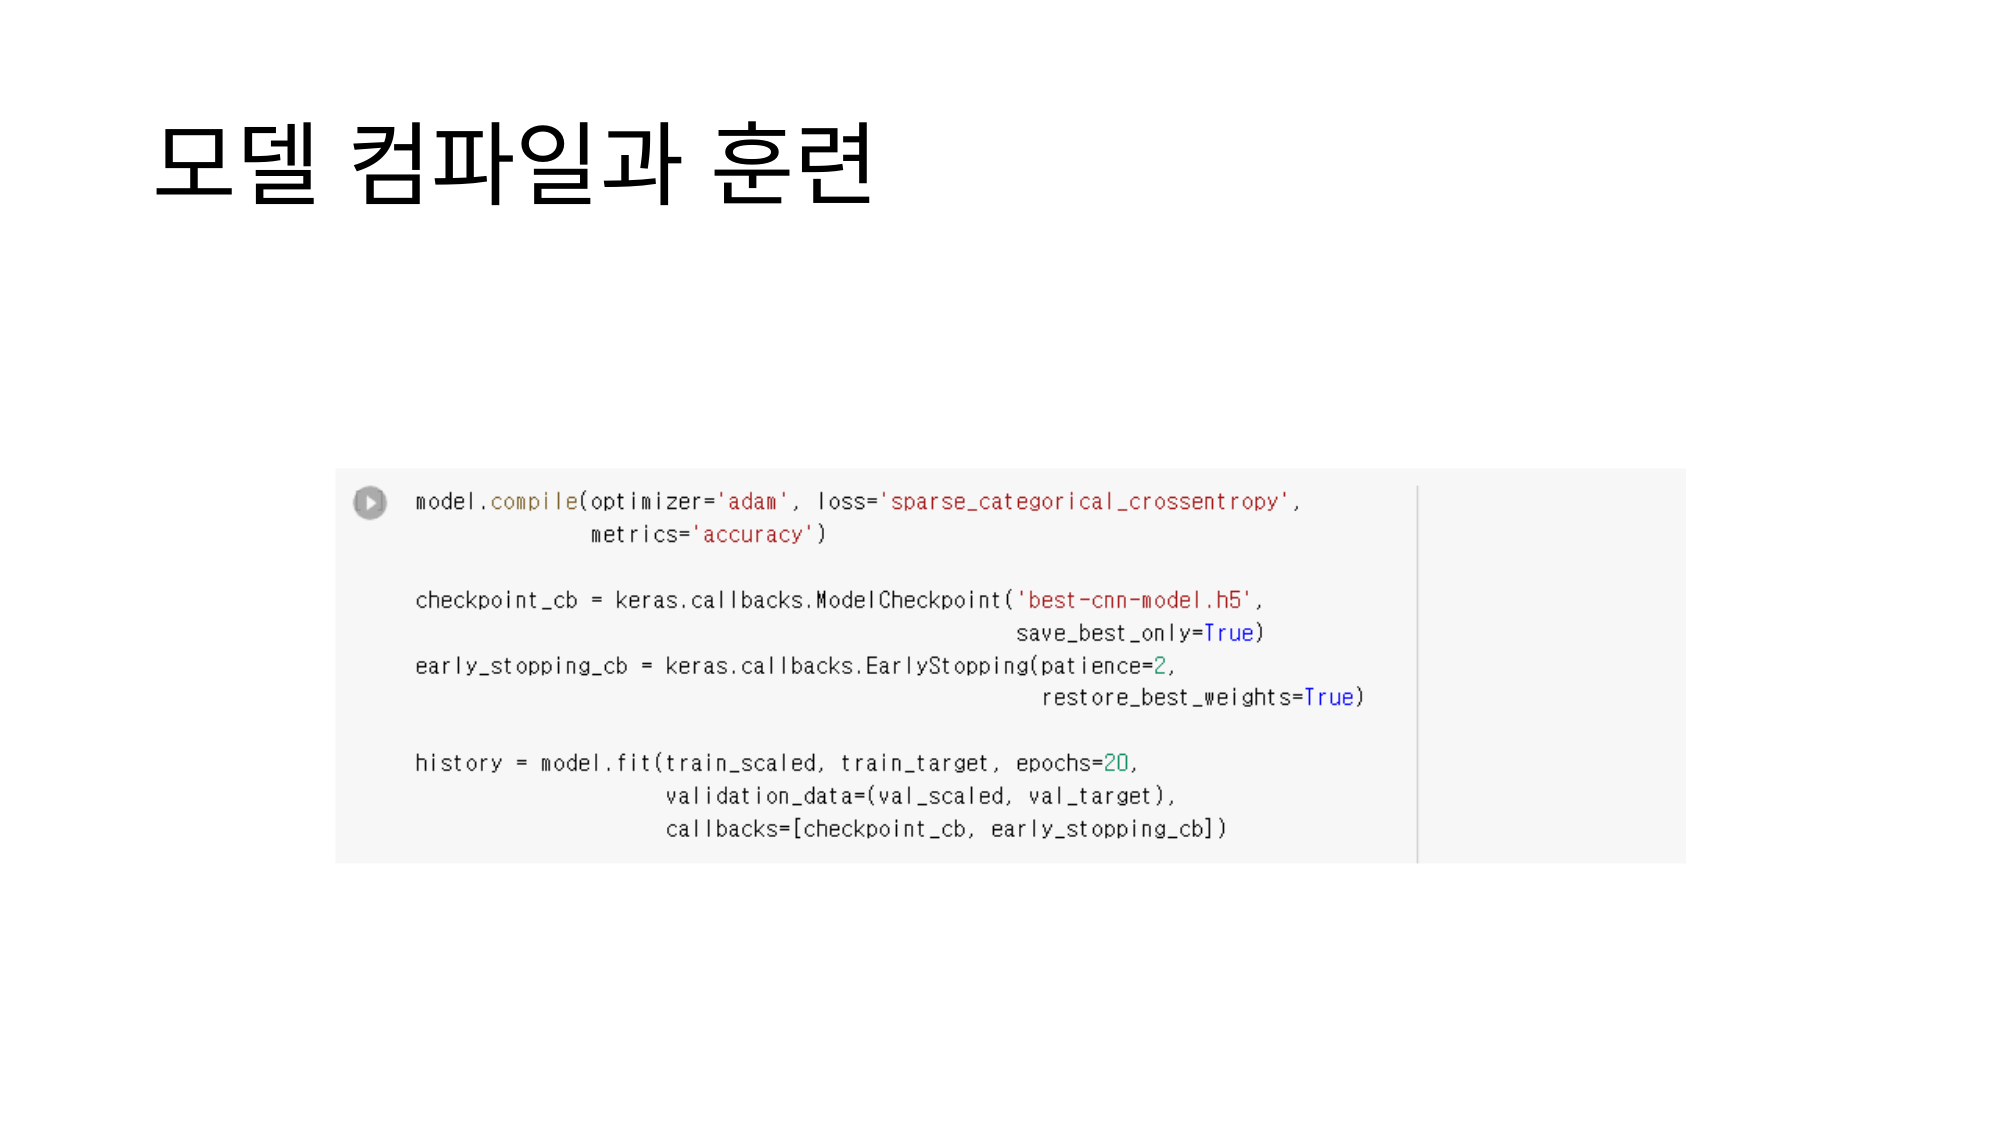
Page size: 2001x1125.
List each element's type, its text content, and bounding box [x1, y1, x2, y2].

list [314, 428, 1686, 884]
title 모델 컴파일과 훈련 [137, 59, 1863, 278]
